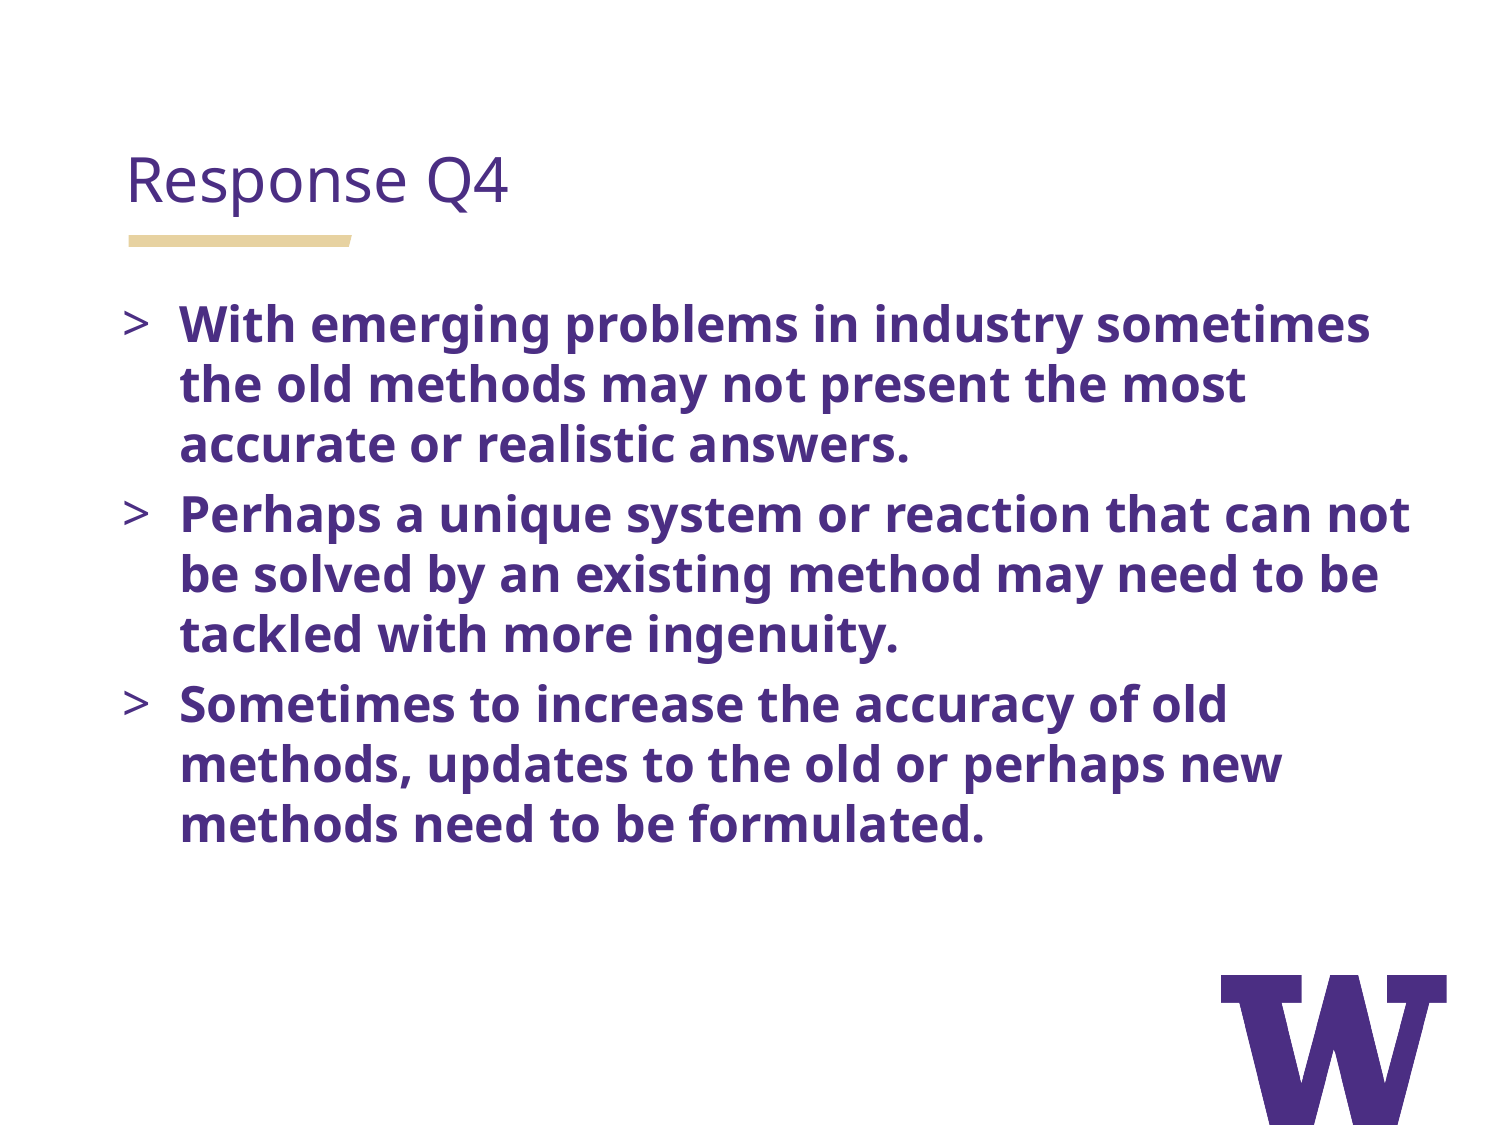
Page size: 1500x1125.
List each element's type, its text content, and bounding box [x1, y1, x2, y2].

list With emerging problems in industry sometimes the old methods may not present the most accurate or realistic answers. Perhaps a unique system or reaction that can not be solved by an existing method may need to be tackled with more ingenuity. Sometimes to increase the accuracy of old methods, updates to the old or perhaps new methods need to be formulated. [108, 284, 1453, 944]
list Response Q4 [110, 60, 1453, 224]
picture [1221, 975, 1447, 1125]
picture [128, 235, 352, 247]
